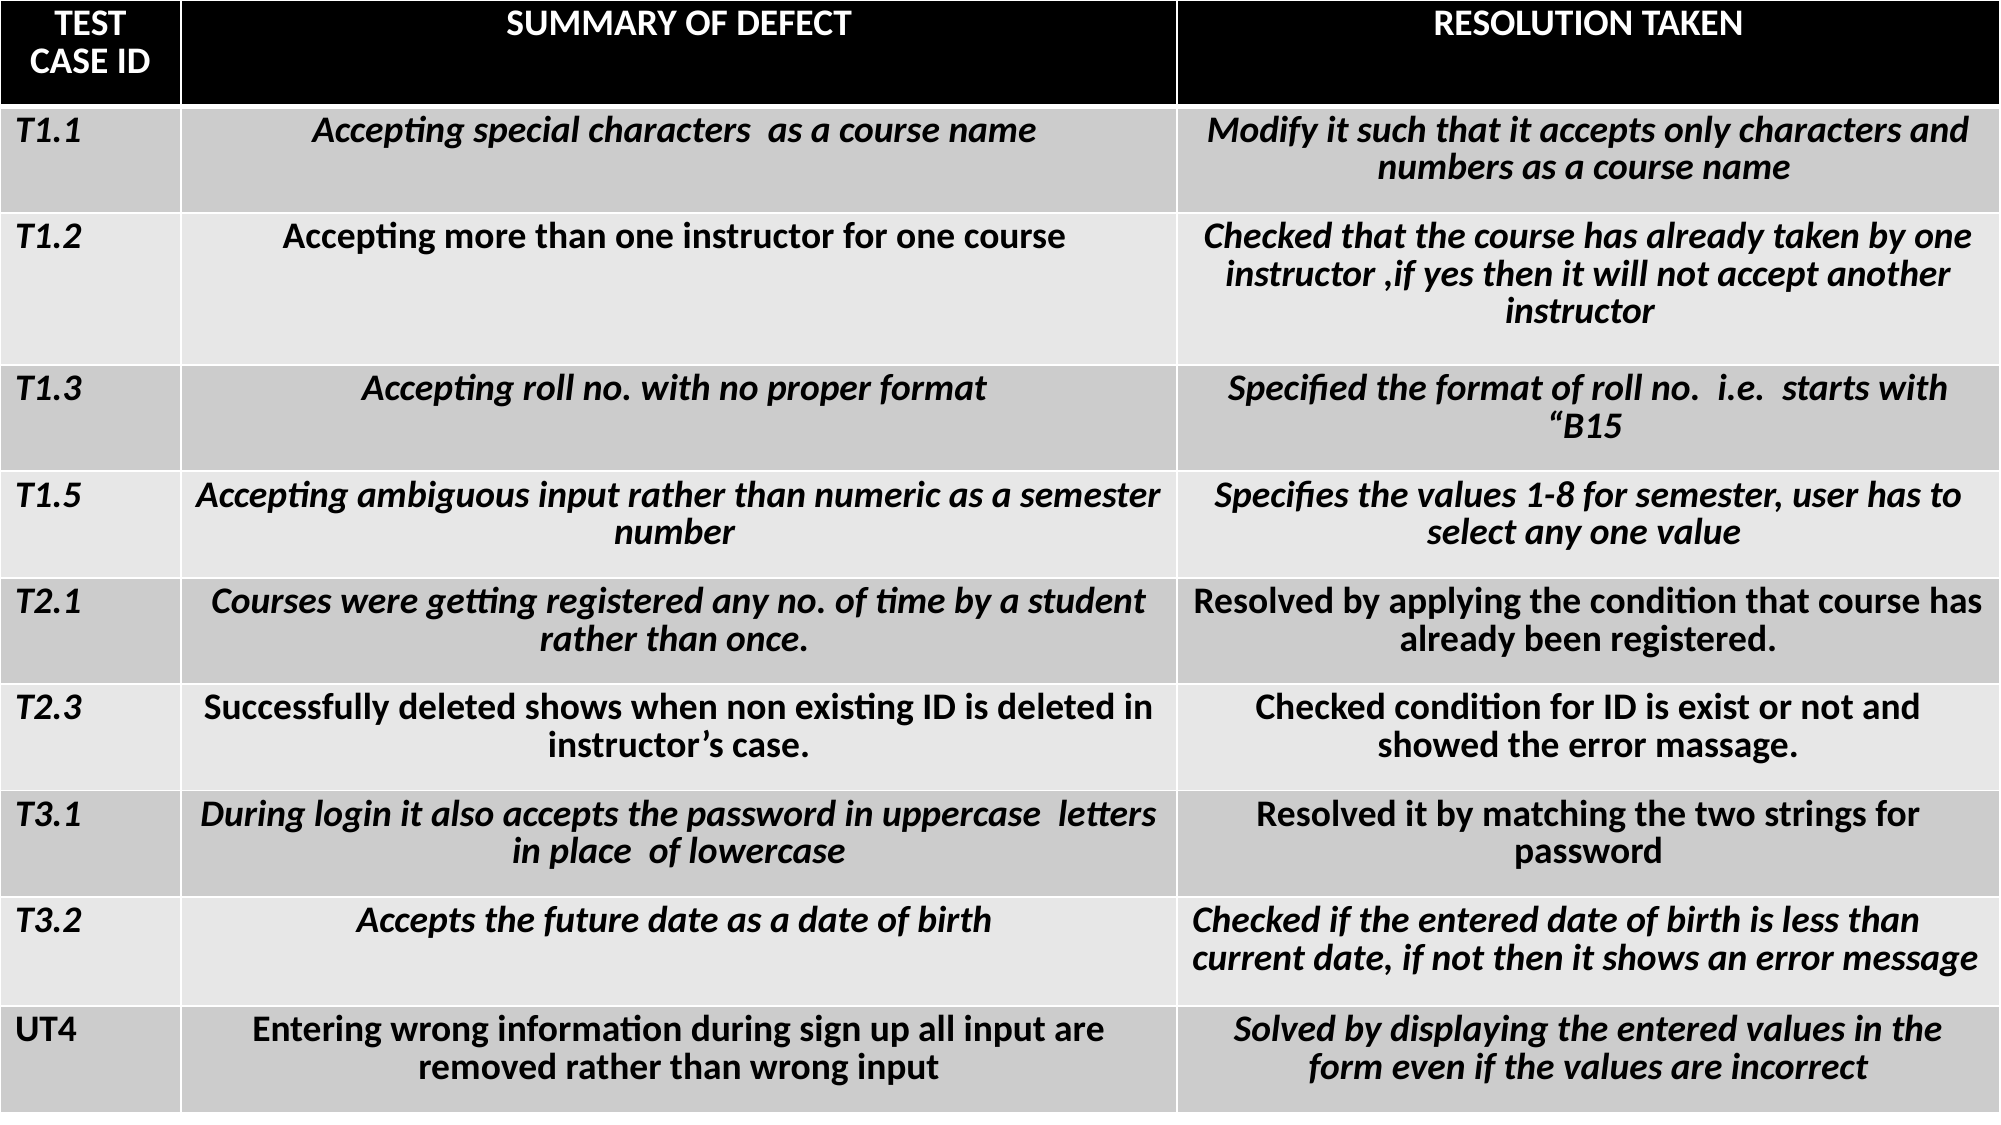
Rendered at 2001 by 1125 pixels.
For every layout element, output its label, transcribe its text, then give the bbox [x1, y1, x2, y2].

table_cell Checked if the entered date of birth is less than current date, if not then it shows an error message [1178, 898, 1999, 1005]
table_header RESOLUTION TAKEN [1178, 1, 1999, 104]
table_cell UT4 [1, 1007, 180, 1112]
table_cell Accepting more than one instructor for one course [182, 214, 1176, 364]
table_cell T3.2 [1, 898, 180, 1005]
table_cell Accepts the future date as a date of birth [182, 898, 1176, 1005]
table_cell Checked condition for ID is exist or not and showed the error massage. [1178, 685, 1999, 790]
table_cell Solved by displaying the entered values in the form even if the values are incorrect [1178, 1007, 1999, 1112]
table_cell Specifies the values 1-8 for semester, user has to select any one value [1178, 472, 1999, 577]
table_cell Courses were getting registered any no. of time by a student rather than once. [182, 579, 1176, 683]
table_cell Resolved it by matching the two strings for password [1178, 791, 1999, 896]
table_cell T1.1 [1, 109, 180, 212]
table_cell T2.1 [1, 579, 180, 683]
table_cell T1.3 [1, 366, 180, 470]
table_cell Accepting roll no. with no proper format [182, 366, 1176, 470]
table_cell Entering wrong information during sign up all input are removed rather than wrong input [182, 1007, 1176, 1112]
table_cell During login it also accepts the password in uppercase letters in place of lowercase [182, 791, 1176, 896]
table_cell Resolved by applying the condition that course has already been registered. [1178, 579, 1999, 683]
table_cell T3.1 [1, 791, 180, 896]
table_cell T1.5 [1, 472, 180, 577]
table_cell Specified the format of roll no. i.e. starts with “B15 [1178, 366, 1999, 470]
table_cell T2.3 [1, 685, 180, 790]
table_cell Modify it such that it accepts only characters and numbers as a course name [1178, 109, 1999, 212]
table_header TEST CASE ID [1, 1, 180, 104]
table_cell Accepting ambiguous input rather than numeric as a semester number [182, 472, 1176, 577]
table_cell Successfully deleted shows when non existing ID is deleted in instructor’s case. [182, 685, 1176, 790]
table_cell Accepting special characters as a course name [182, 109, 1176, 212]
table_header SUMMARY OF DEFECT [182, 1, 1176, 104]
table_cell T1.2 [1, 214, 180, 364]
table_cell Checked that the course has already taken by one instructor ,if yes then it will not accept another instructor [1178, 214, 1999, 364]
